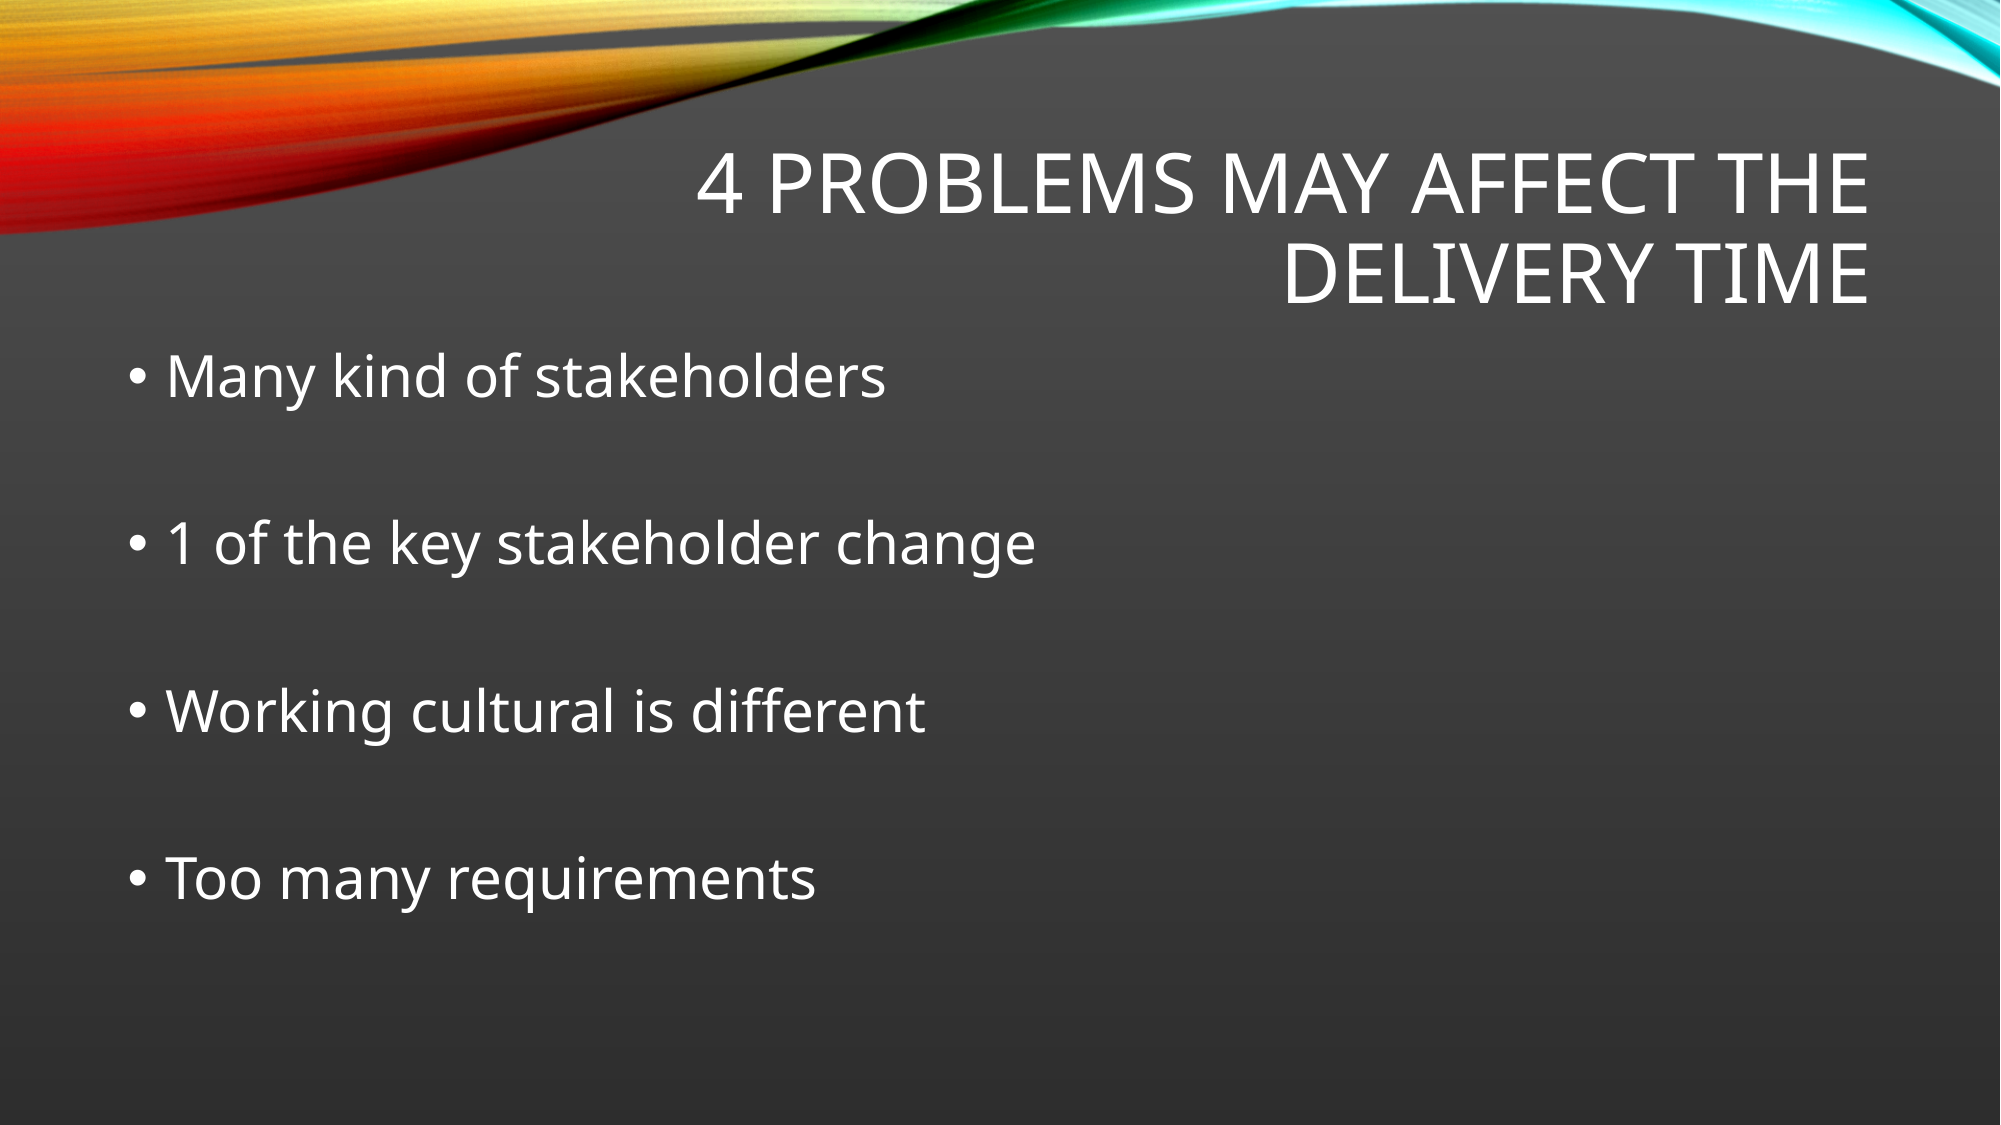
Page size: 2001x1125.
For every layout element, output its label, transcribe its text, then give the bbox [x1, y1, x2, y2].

title 4 problems may affect the delivery time [474, 125, 1888, 338]
list Many kind of stakeholders 1 of the key stakeholder change Working cultural is different Too many requirements [112, 339, 1888, 1000]
picture [0, 0, 2000, 237]
